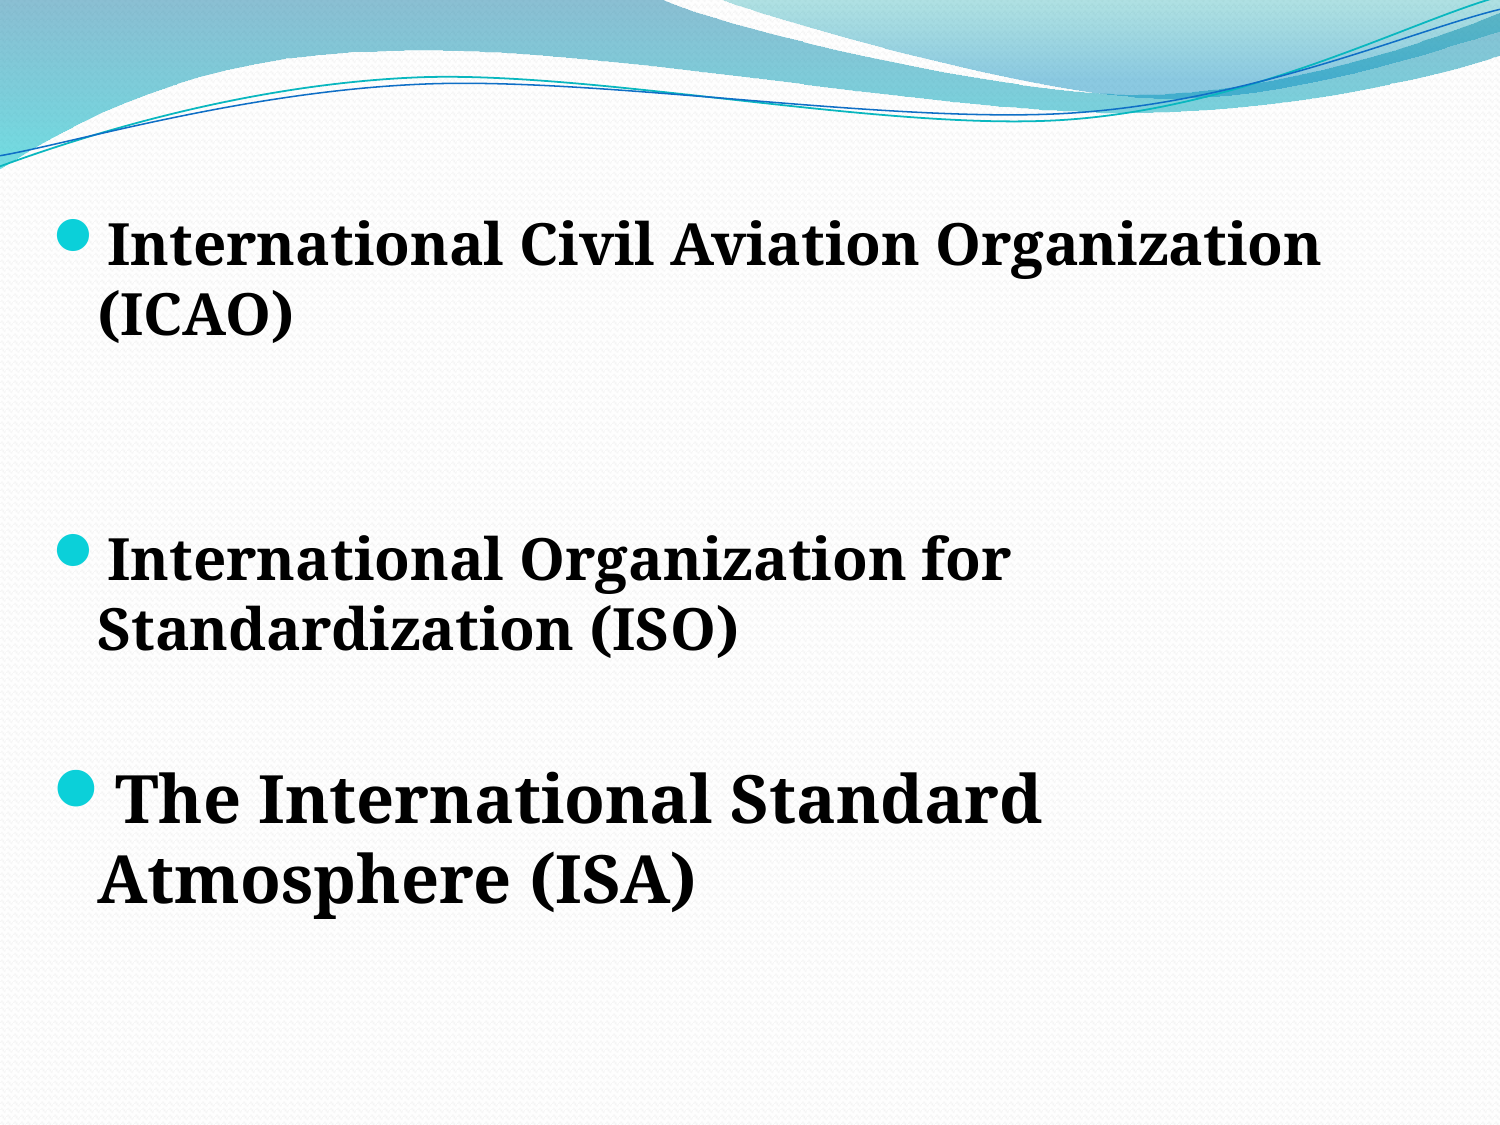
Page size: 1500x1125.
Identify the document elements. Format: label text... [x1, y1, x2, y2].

list International Civil Aviation Organization (ICAO) International Organization for Standardization (ISO) The International Standard Atmosphere (ISA) [37, 200, 1463, 1038]
